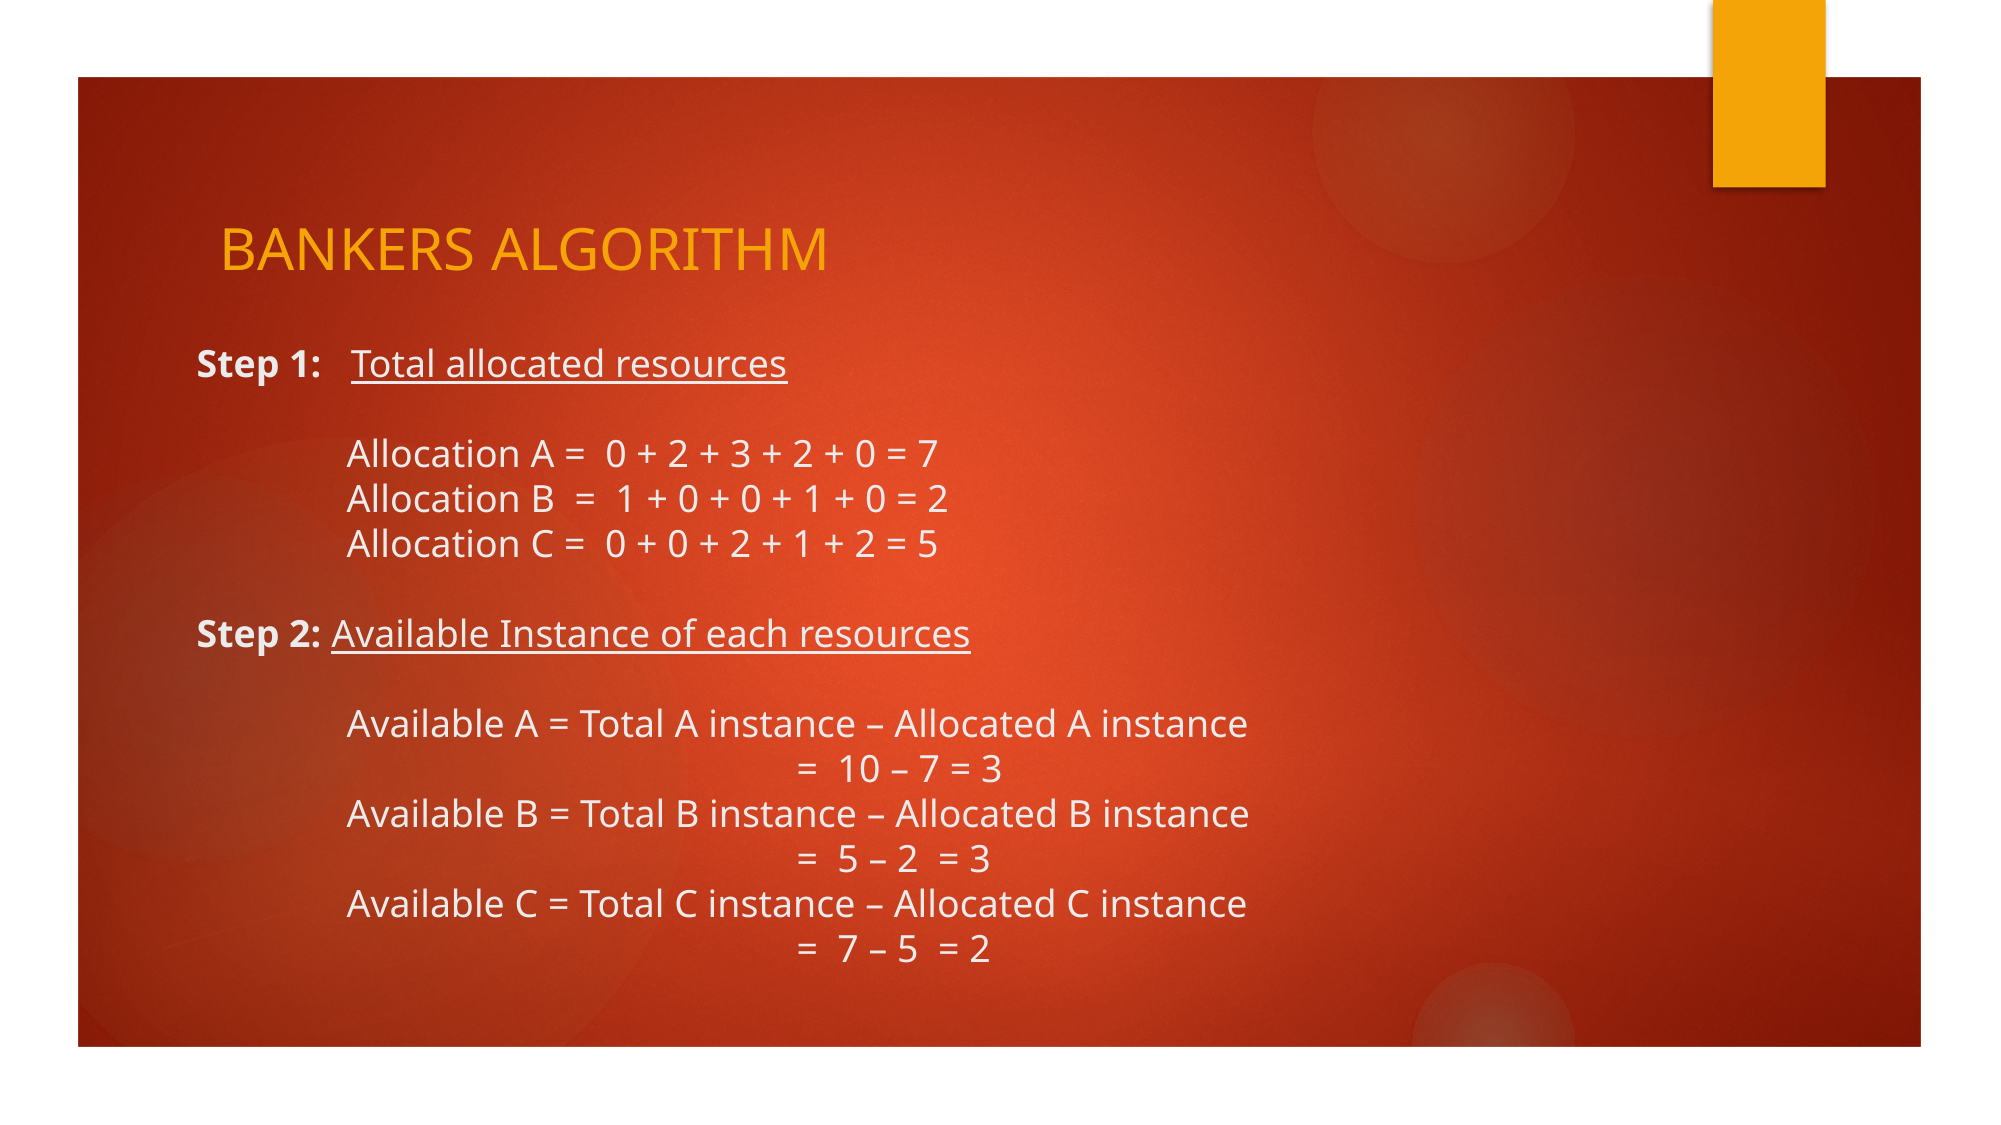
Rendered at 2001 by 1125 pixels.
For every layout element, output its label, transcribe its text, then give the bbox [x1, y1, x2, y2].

subtitle Bankers algorithm [205, 204, 1653, 302]
title Step 1: Total allocated resources Allocation A = 0 + 2 + 3 + 2 + 0 = 7 Allocation B = 1 + 0 + 0 + 1 + 0 = 2 Allocation C = 0 + 0 + 2 + 1 + 2 = 5 Step 2: Available Instance of each resources Available A = Total A instance – Allocated A instance = 10 – 7 = 3 Available B = Total B instance – Allocated B instance = 5 – 2 = 3 Available C = Total C instance – Allocated C instance = 7 – 5 = 2 [181, 329, 1630, 978]
